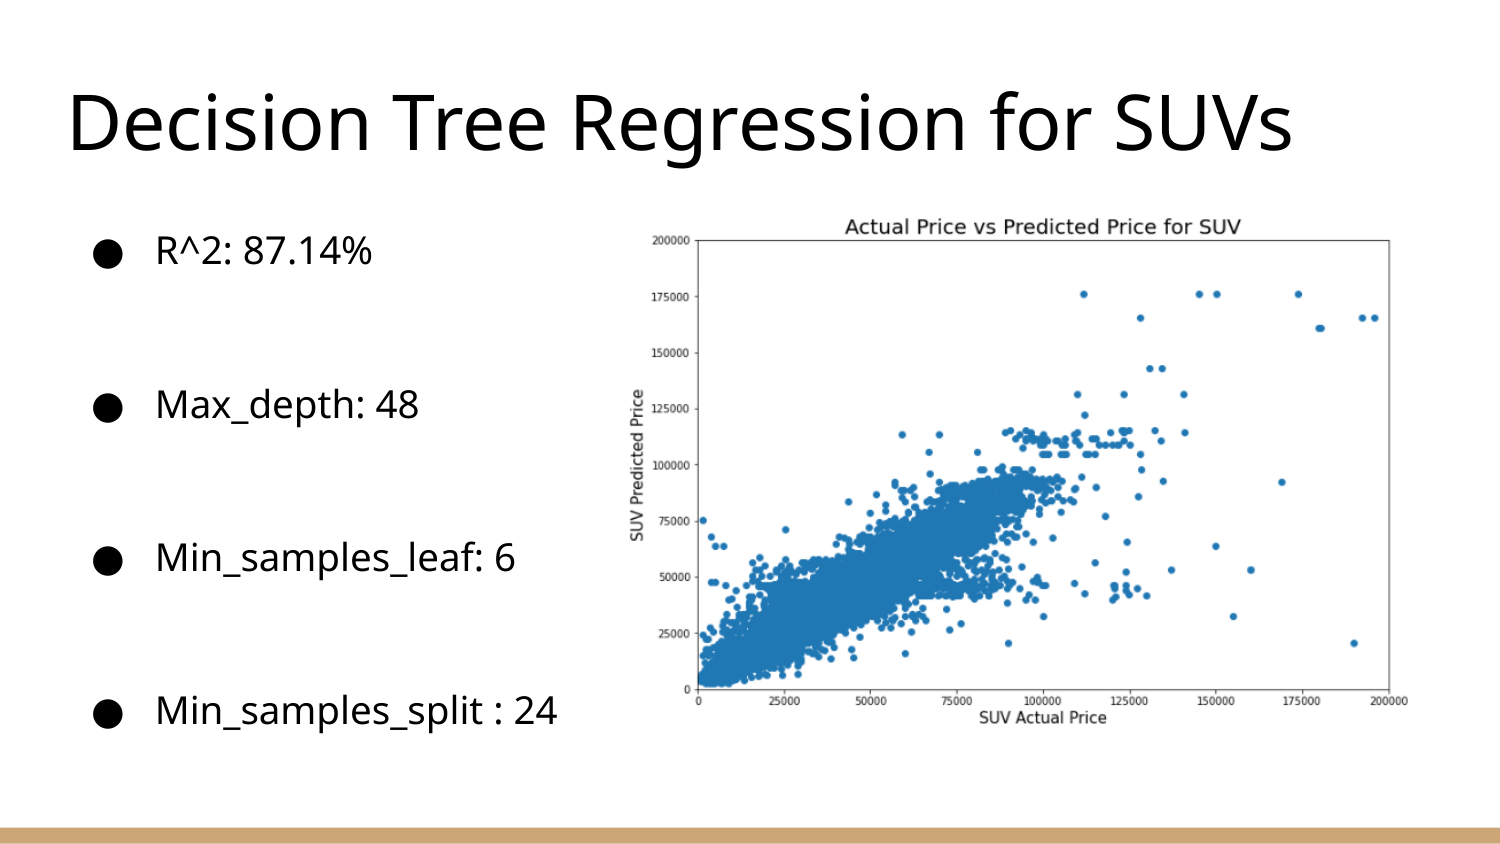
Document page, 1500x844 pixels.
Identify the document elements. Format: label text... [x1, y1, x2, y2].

picture [622, 209, 1450, 735]
list R^2: 87.14% Max_depth: 48 Min_samples_leaf: 6 Min_samples_split : 24 [51, 200, 1449, 752]
title Decision Tree Regression for SUVs [51, 51, 1449, 189]
